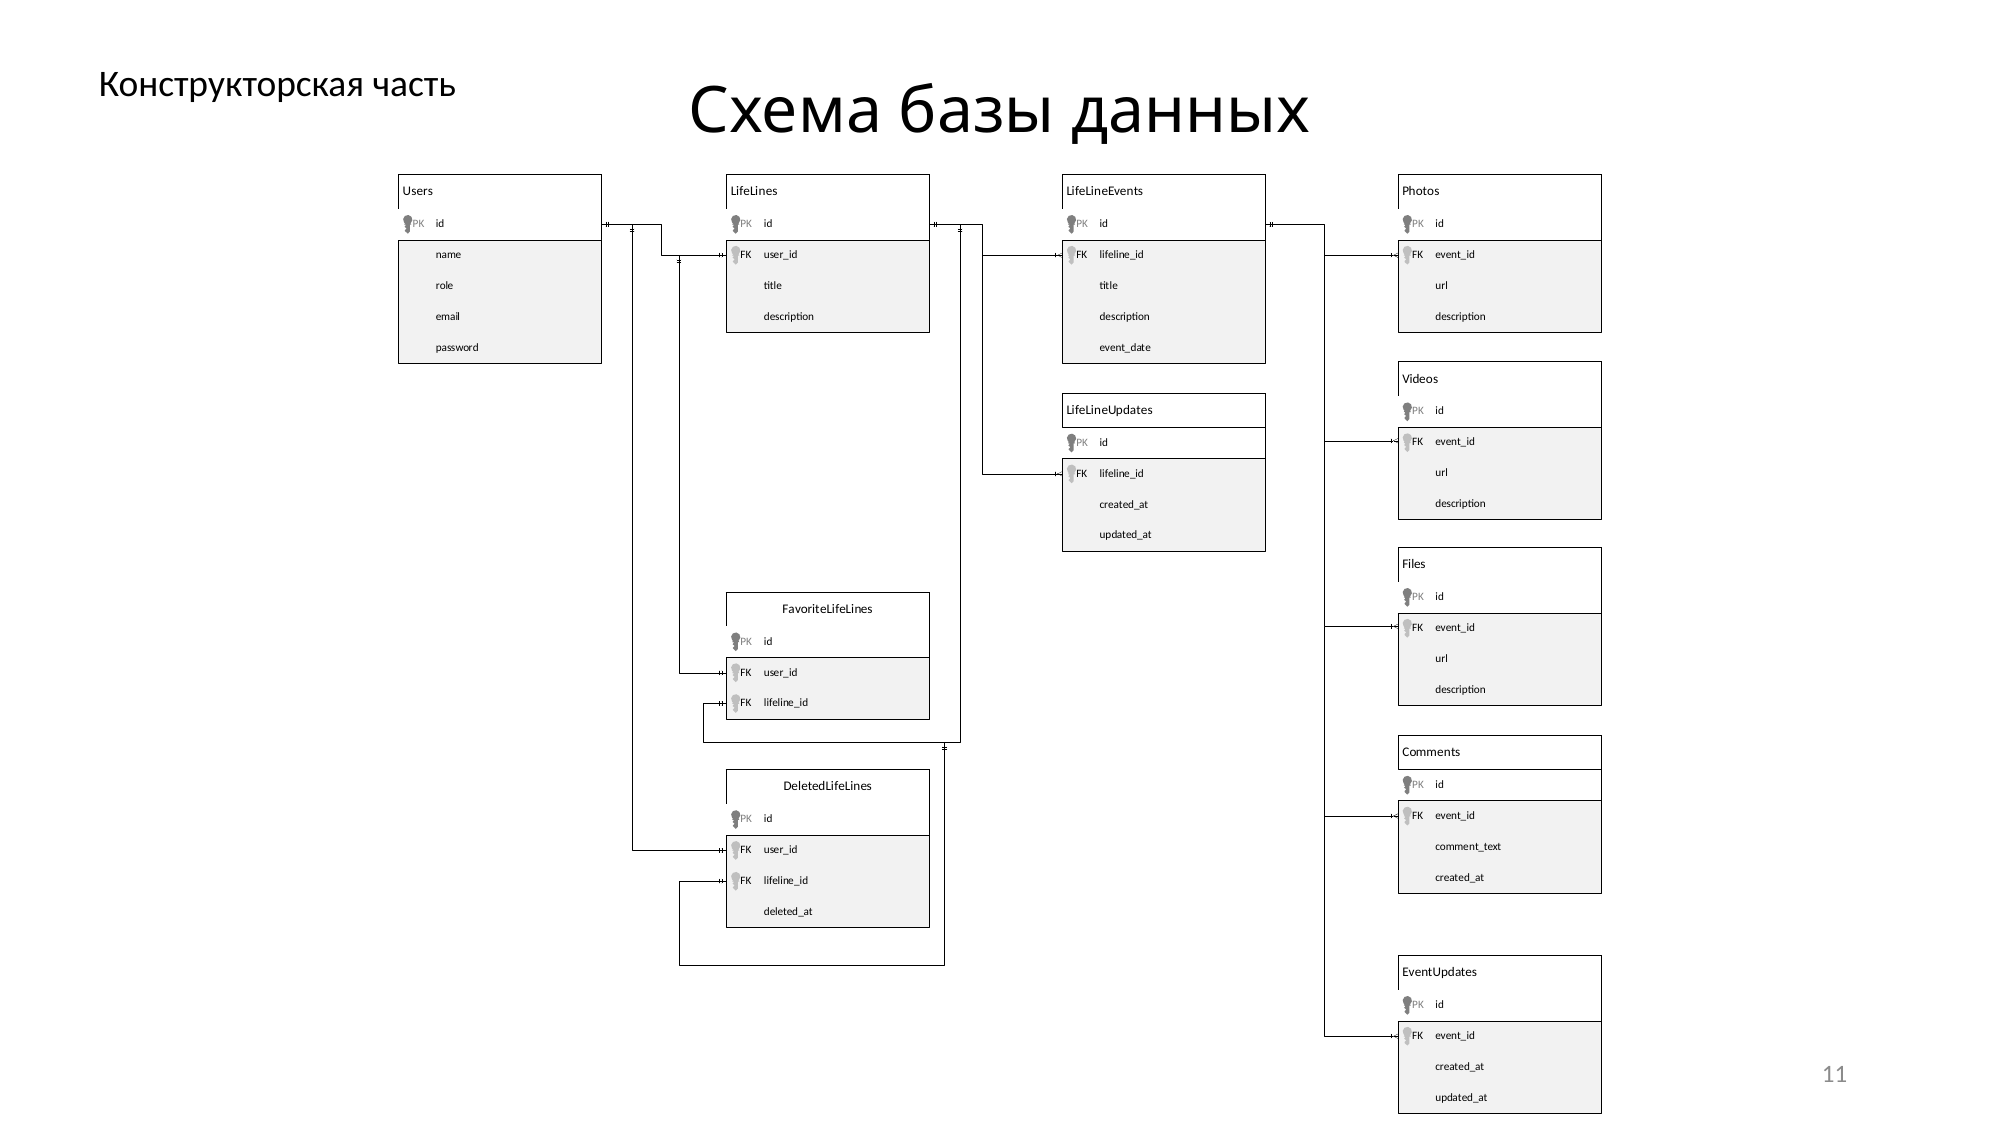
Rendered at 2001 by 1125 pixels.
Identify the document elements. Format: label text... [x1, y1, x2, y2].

picture [394, 172, 1602, 1115]
text_box Конструкторская часть [84, 51, 472, 111]
title Схема базы данных [137, 69, 1863, 154]
slide_number 11 [1602, 1042, 1863, 1103]
